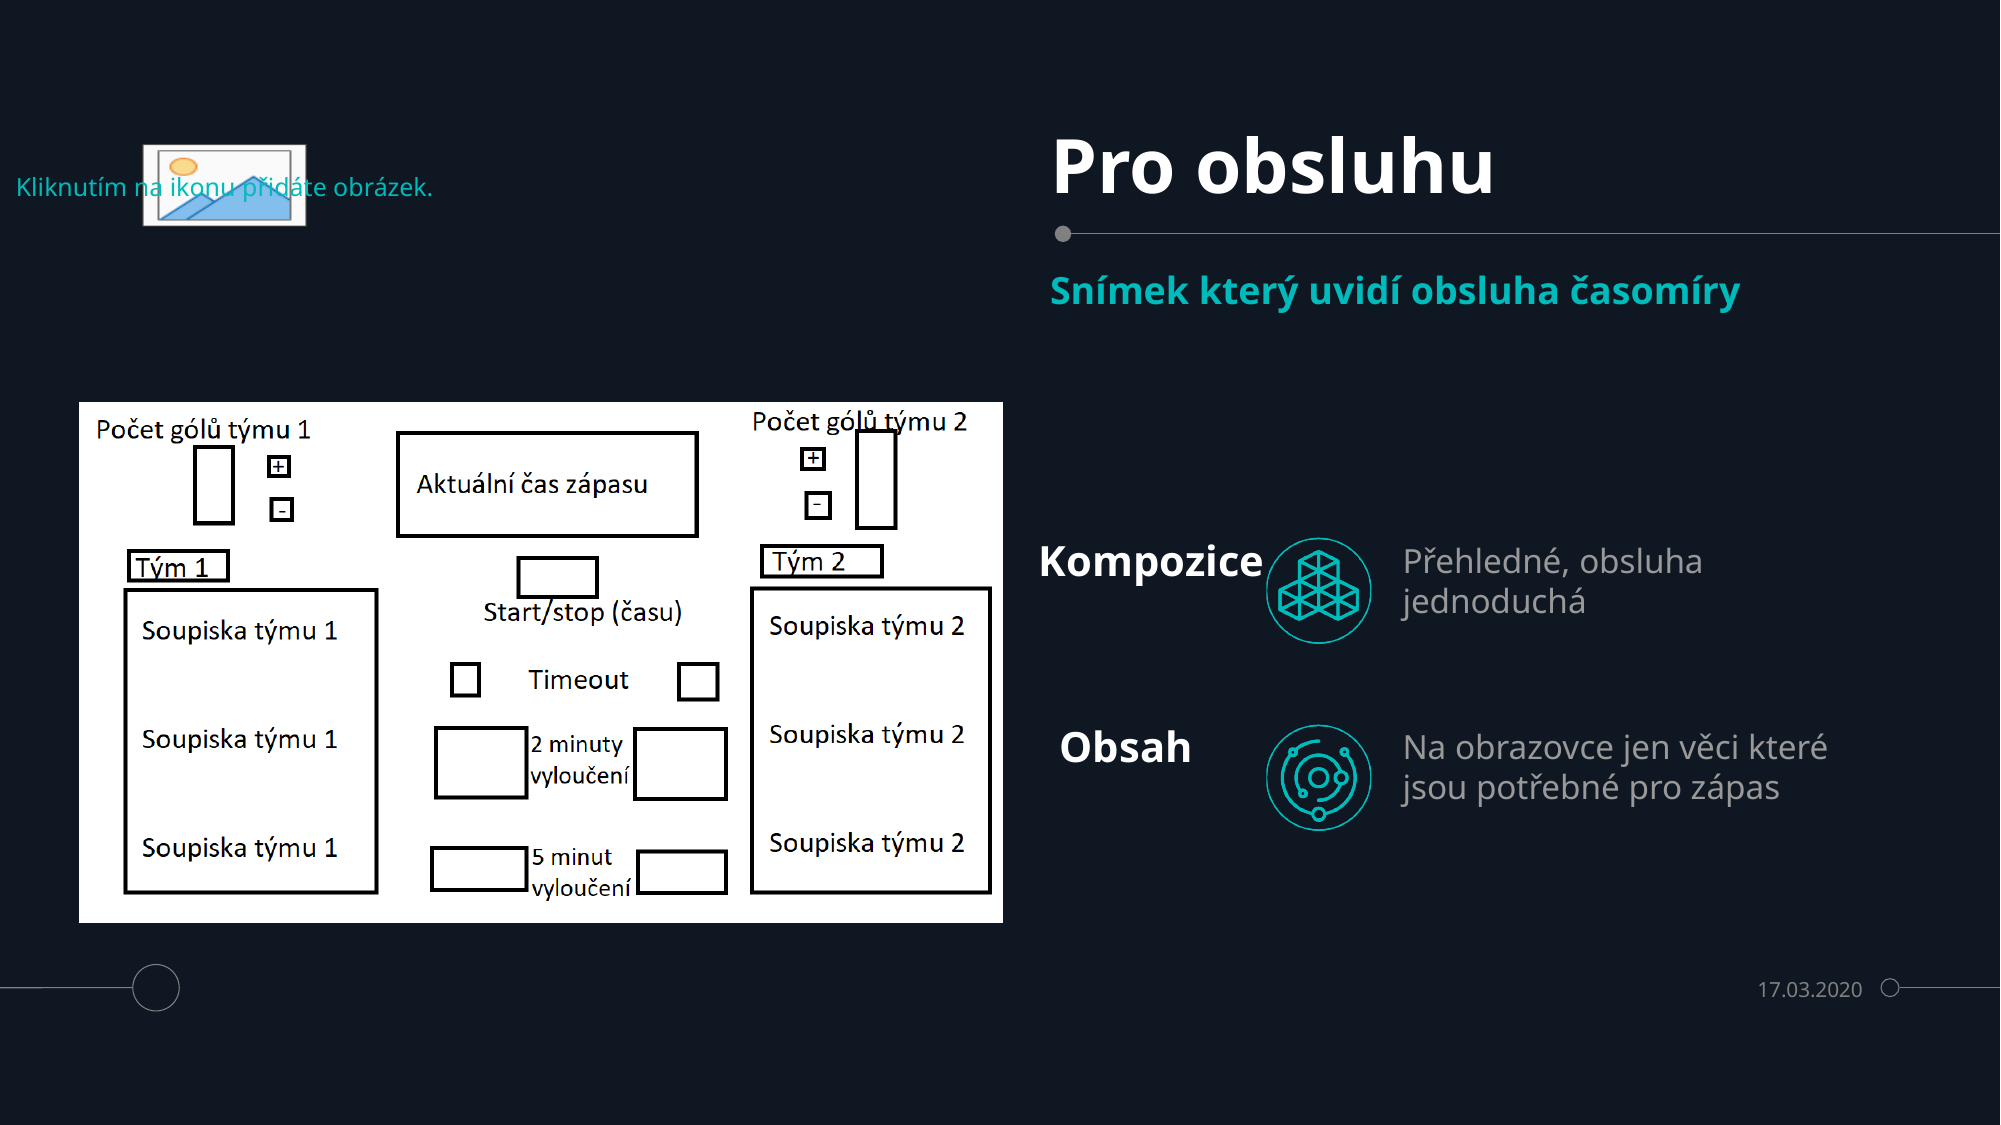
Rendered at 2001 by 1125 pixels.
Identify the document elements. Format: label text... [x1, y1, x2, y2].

list Kompozice [1038, 539, 1266, 645]
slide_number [1643, 964, 1863, 1014]
list Snímek který uvidí obsluha časomíry [1049, 266, 1784, 361]
list Přehledné, obsluha jednoduchá [1402, 539, 1885, 645]
picture [1266, 723, 1372, 832]
picture [1266, 536, 1372, 645]
title Pro obsluhu [1049, 116, 1788, 210]
list Na obrazovce jen věci které jsou potřebné pro zápas [1402, 726, 1841, 832]
picture [78, 402, 1003, 923]
picture [136, 140, 314, 231]
list Obsah [1059, 726, 1259, 832]
